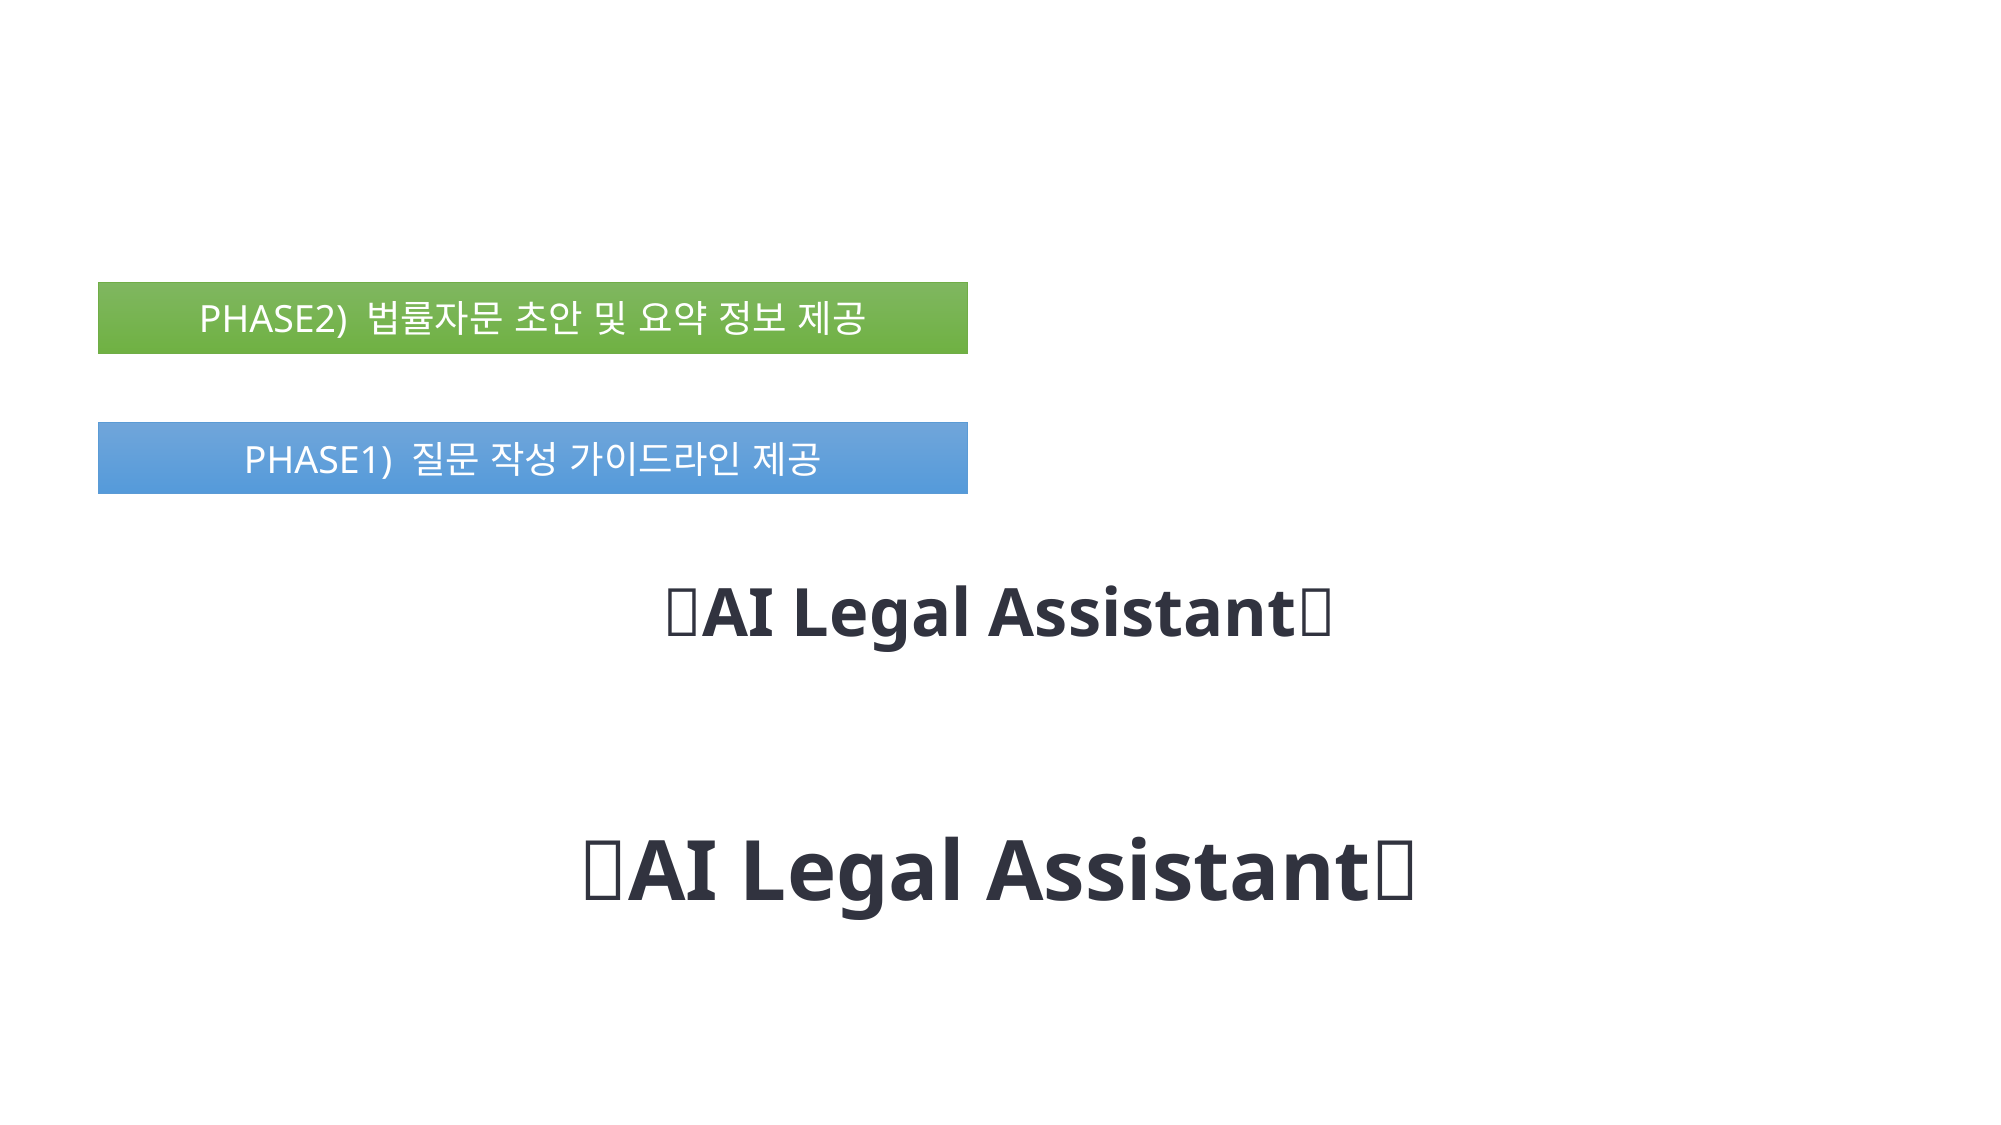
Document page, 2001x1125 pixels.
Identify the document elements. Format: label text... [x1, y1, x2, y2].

text_box 🤖AI Legal Assistant🤖 [373, 562, 1627, 658]
text_box PHASE1) 질문 작성 가이드라인 제공 [98, 422, 968, 494]
text_box 🤖AI Legal Assistant🤖 [0, 784, 2000, 951]
text_box PHASE2) 법률자문 초안 및 요약 정보 제공 [98, 282, 968, 354]
